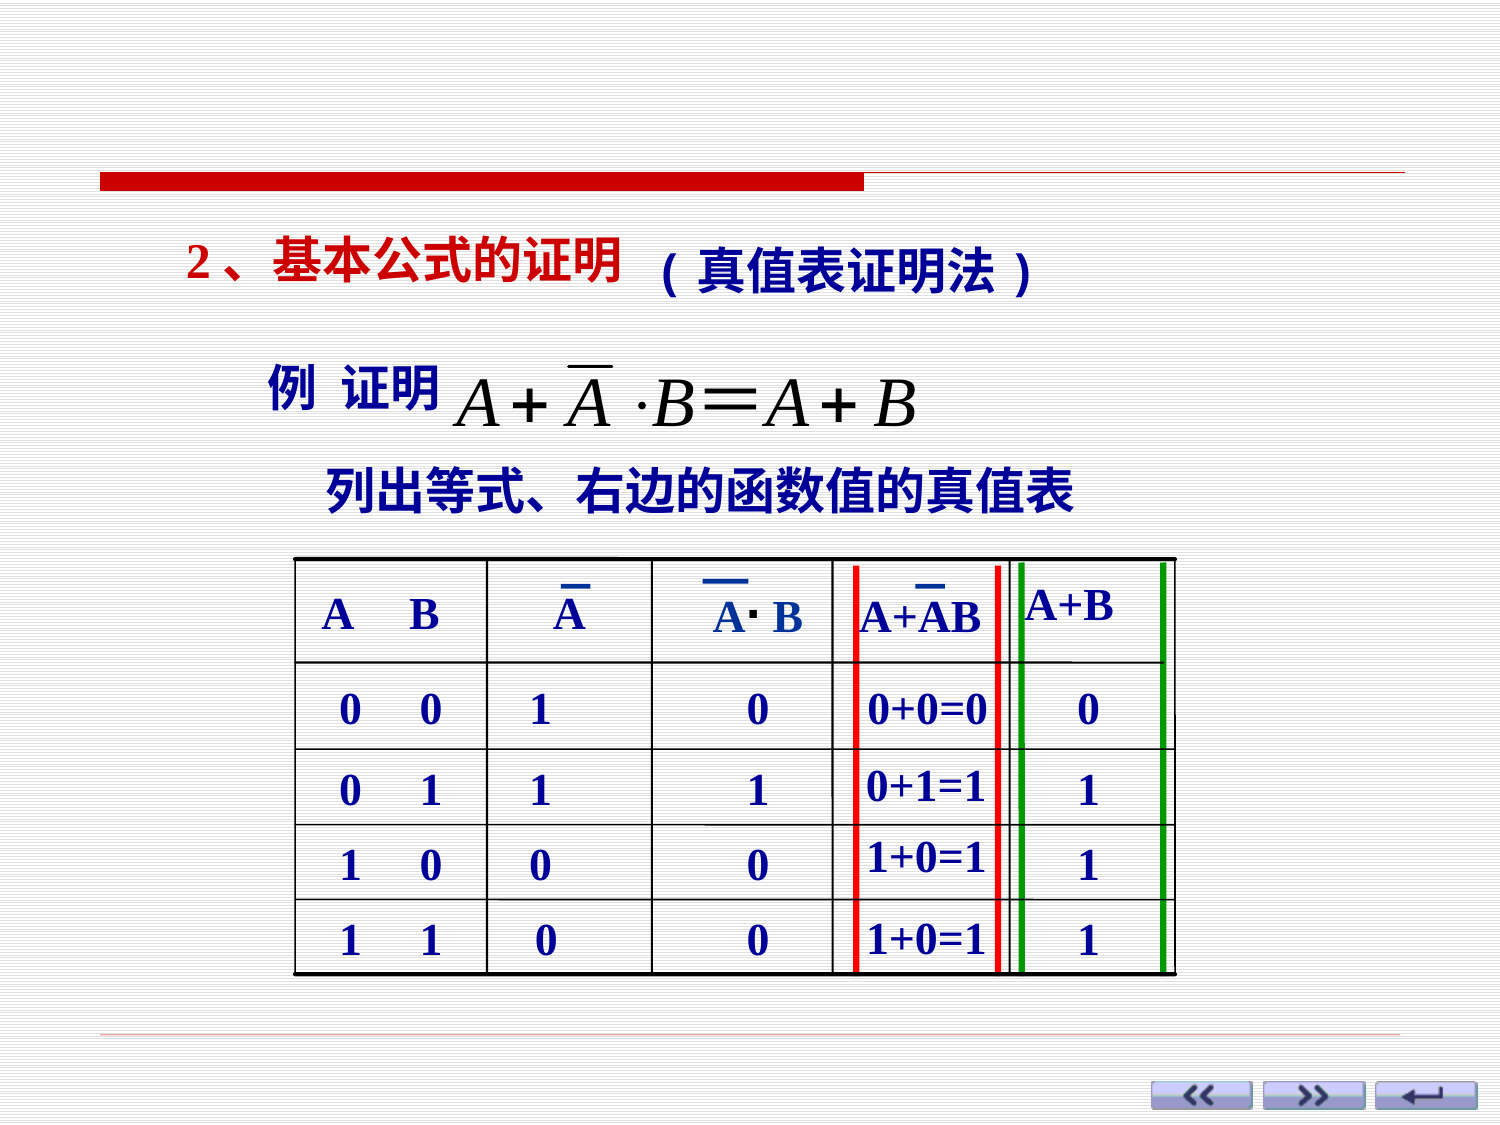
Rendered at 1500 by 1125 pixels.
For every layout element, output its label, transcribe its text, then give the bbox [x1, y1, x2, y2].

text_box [238, 348, 931, 439]
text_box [294, 550, 1188, 981]
text_box 列出等式、右边的函数值的真值表 [310, 452, 1091, 527]
picture [1375, 1081, 1478, 1110]
picture [1263, 1081, 1366, 1110]
picture [1151, 1081, 1253, 1110]
text_box 2、基本公式的证明 [171, 196, 1159, 322]
text_box (真值表证明法) [639, 231, 1054, 307]
